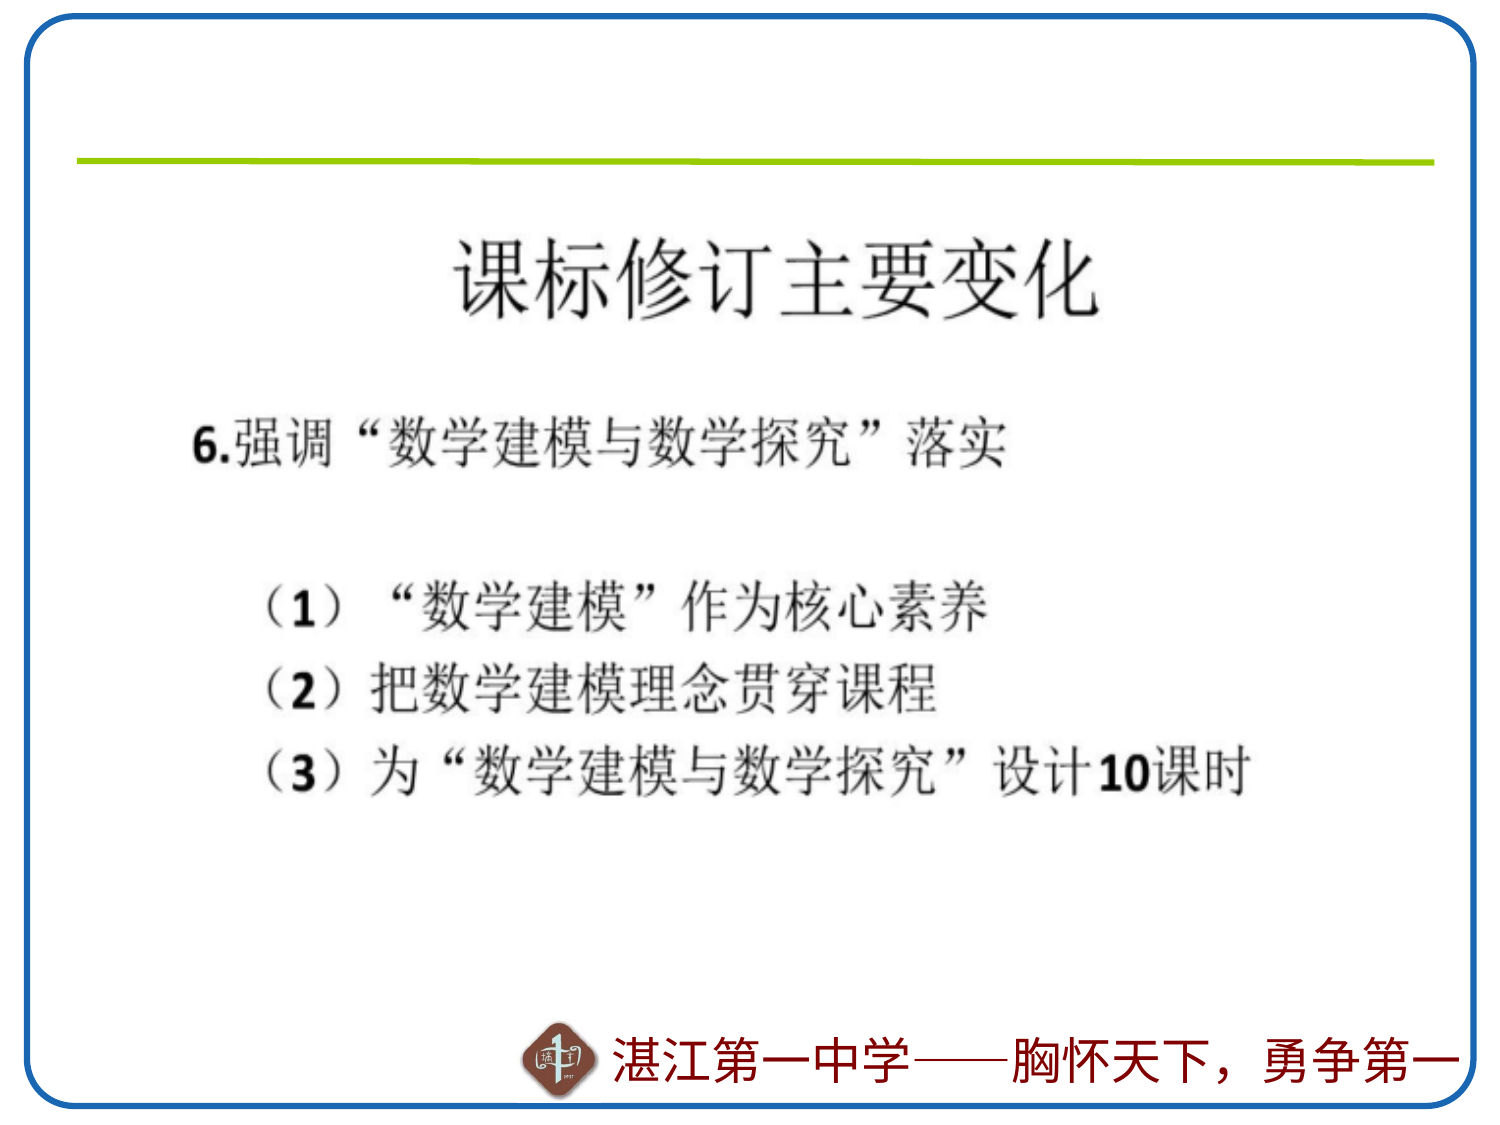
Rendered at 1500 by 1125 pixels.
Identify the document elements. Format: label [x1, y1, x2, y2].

picture [90, 207, 1412, 988]
picture [517, 1019, 601, 1103]
slide_number [1074, 1078, 1426, 1119]
